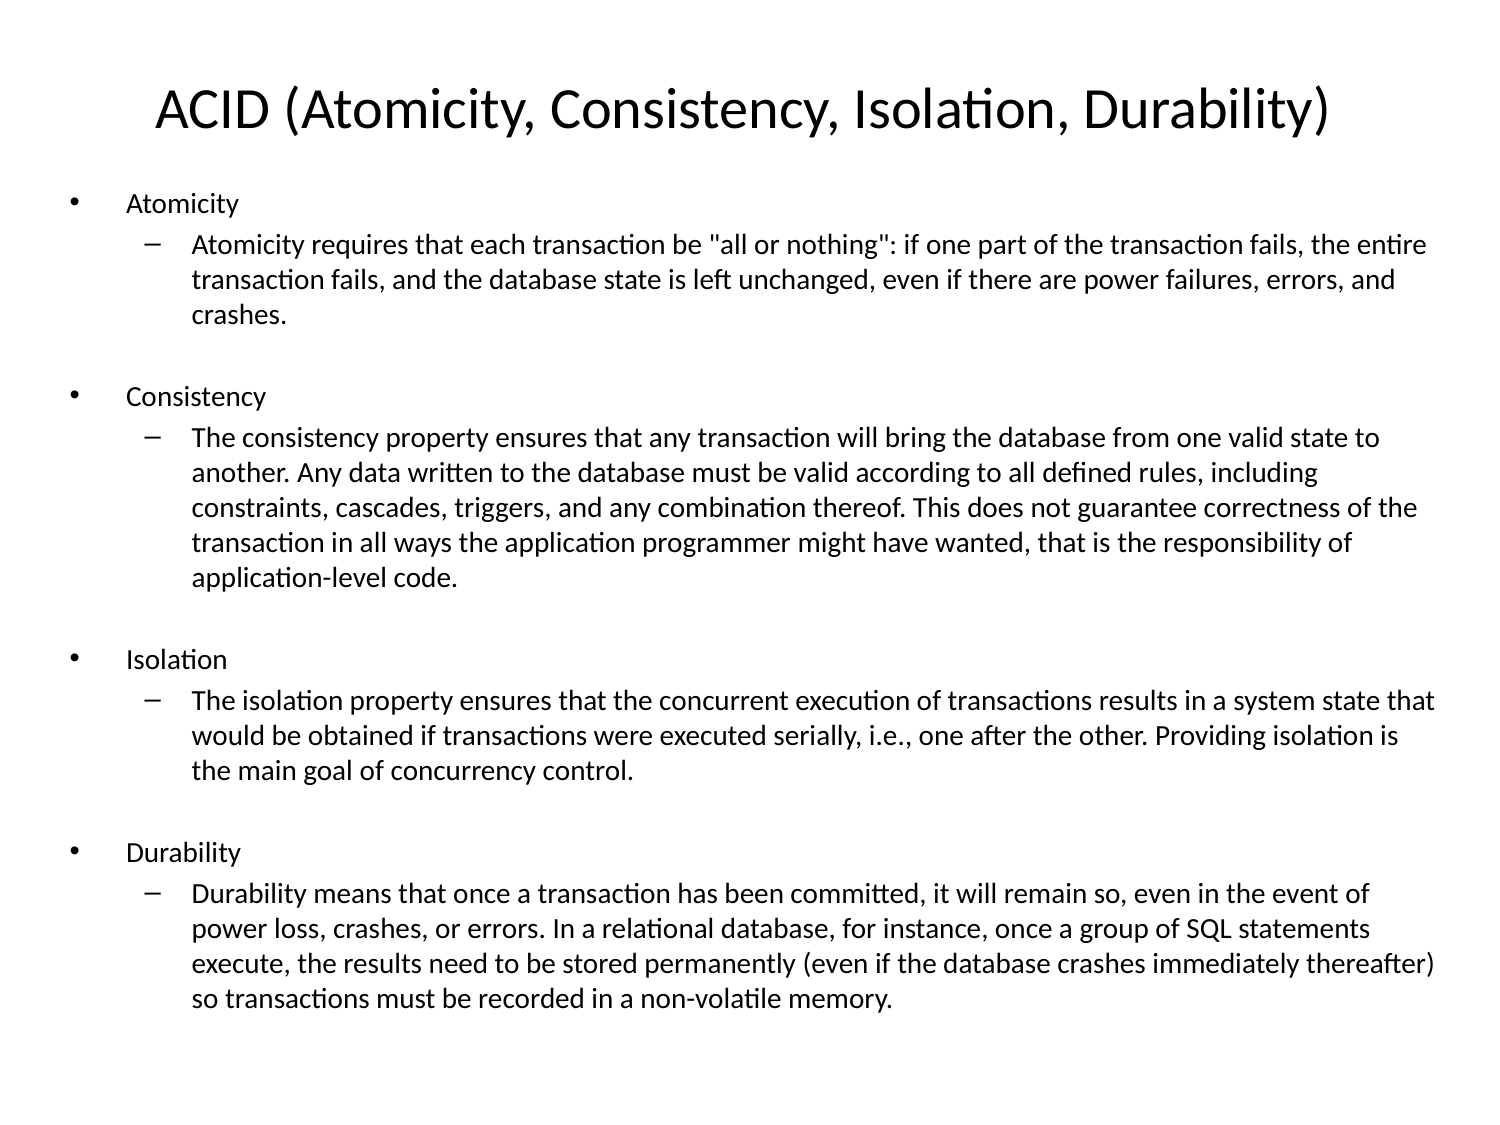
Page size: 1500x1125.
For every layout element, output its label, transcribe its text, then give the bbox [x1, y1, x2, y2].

title ACID (Atomicity, Consistency, Isolation, Durability) [75, 45, 1425, 166]
list Atomicity Atomicity requires that each transaction be "all or nothing": if one part of the transaction fails, the entire transaction fails, and the database state is left unchanged, even if there are power failures, errors, and crashes. Consistency The consistency property ensures that any transaction will bring the database from one valid state to another. Any data written to the database must be valid according to all defined rules, including constraints, cascades, triggers, and any combination thereof. This does not guarantee correctness of the transaction in all ways the application programmer might have wanted, that is the responsibility of application-level code. Isolation The isolation property ensures that the concurrent execution of transactions results in a system state that would be obtained if transactions were executed serially, i.e., one after the other. Providing isolation is the main goal of concurrency control. Durability Durability means that once a transaction has been committed, it will remain so, even in the event of power loss, crashes, or errors. In a relational database, for instance, once a group of SQL statements execute, the results need to be stored permanently (even if the database crashes immediately thereafter) so transactions must be recorded in a non-volatile memory. [54, 176, 1457, 1058]
